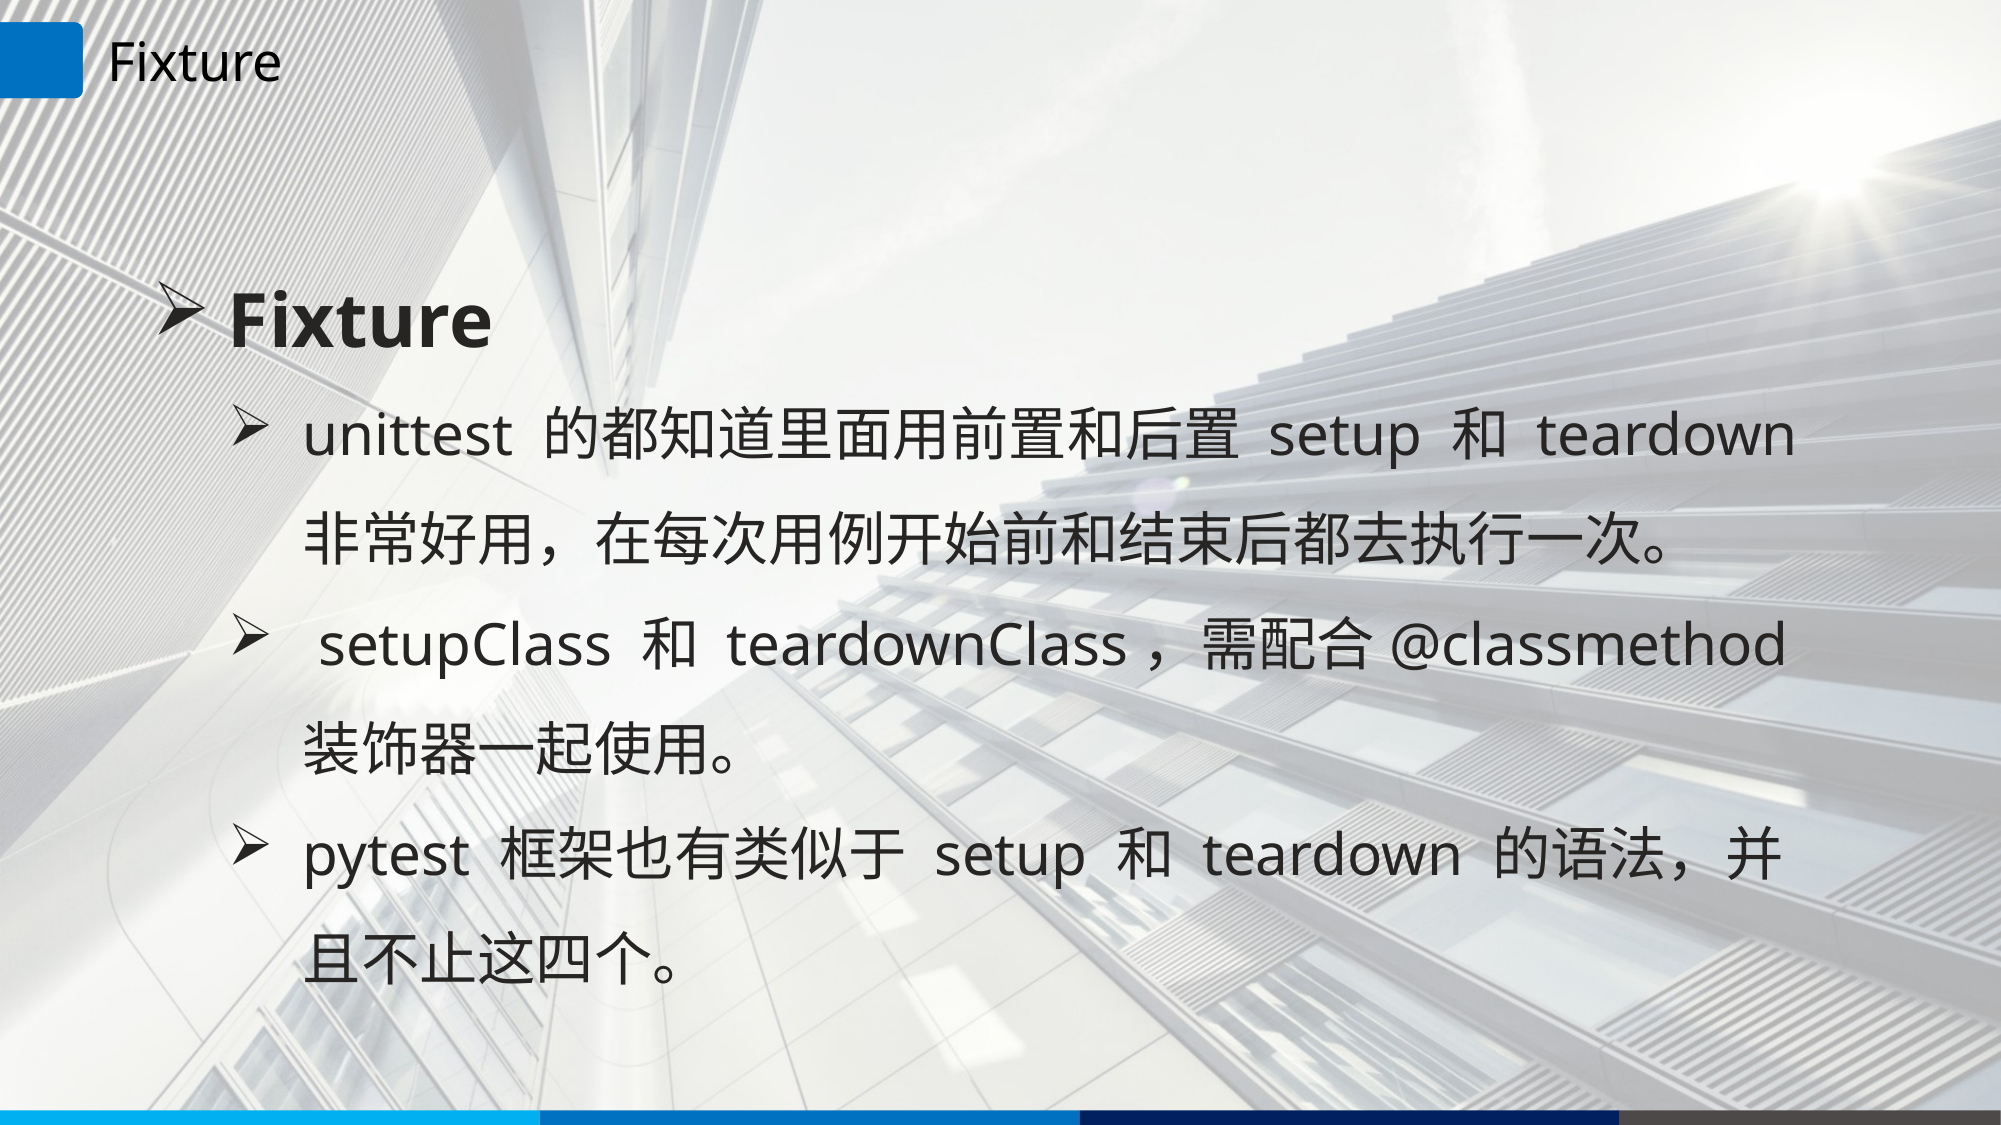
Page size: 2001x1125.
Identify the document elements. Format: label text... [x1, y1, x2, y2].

text_box [0, 22, 83, 99]
text_box Fixture [93, 19, 299, 100]
picture [0, 0, 2001, 1110]
text_box Fixture unittest 的都知道里面用前置和后置 setup 和 teardown 非常好用，在每次用例开始前和结束后都去执行一次。 setupClass 和 teardownClass，需配合@classmethod 装饰器一起使用。 pytest 框架也有类似于 setup 和 teardown 的语法，并且不止这四个。 [138, 219, 1839, 1000]
